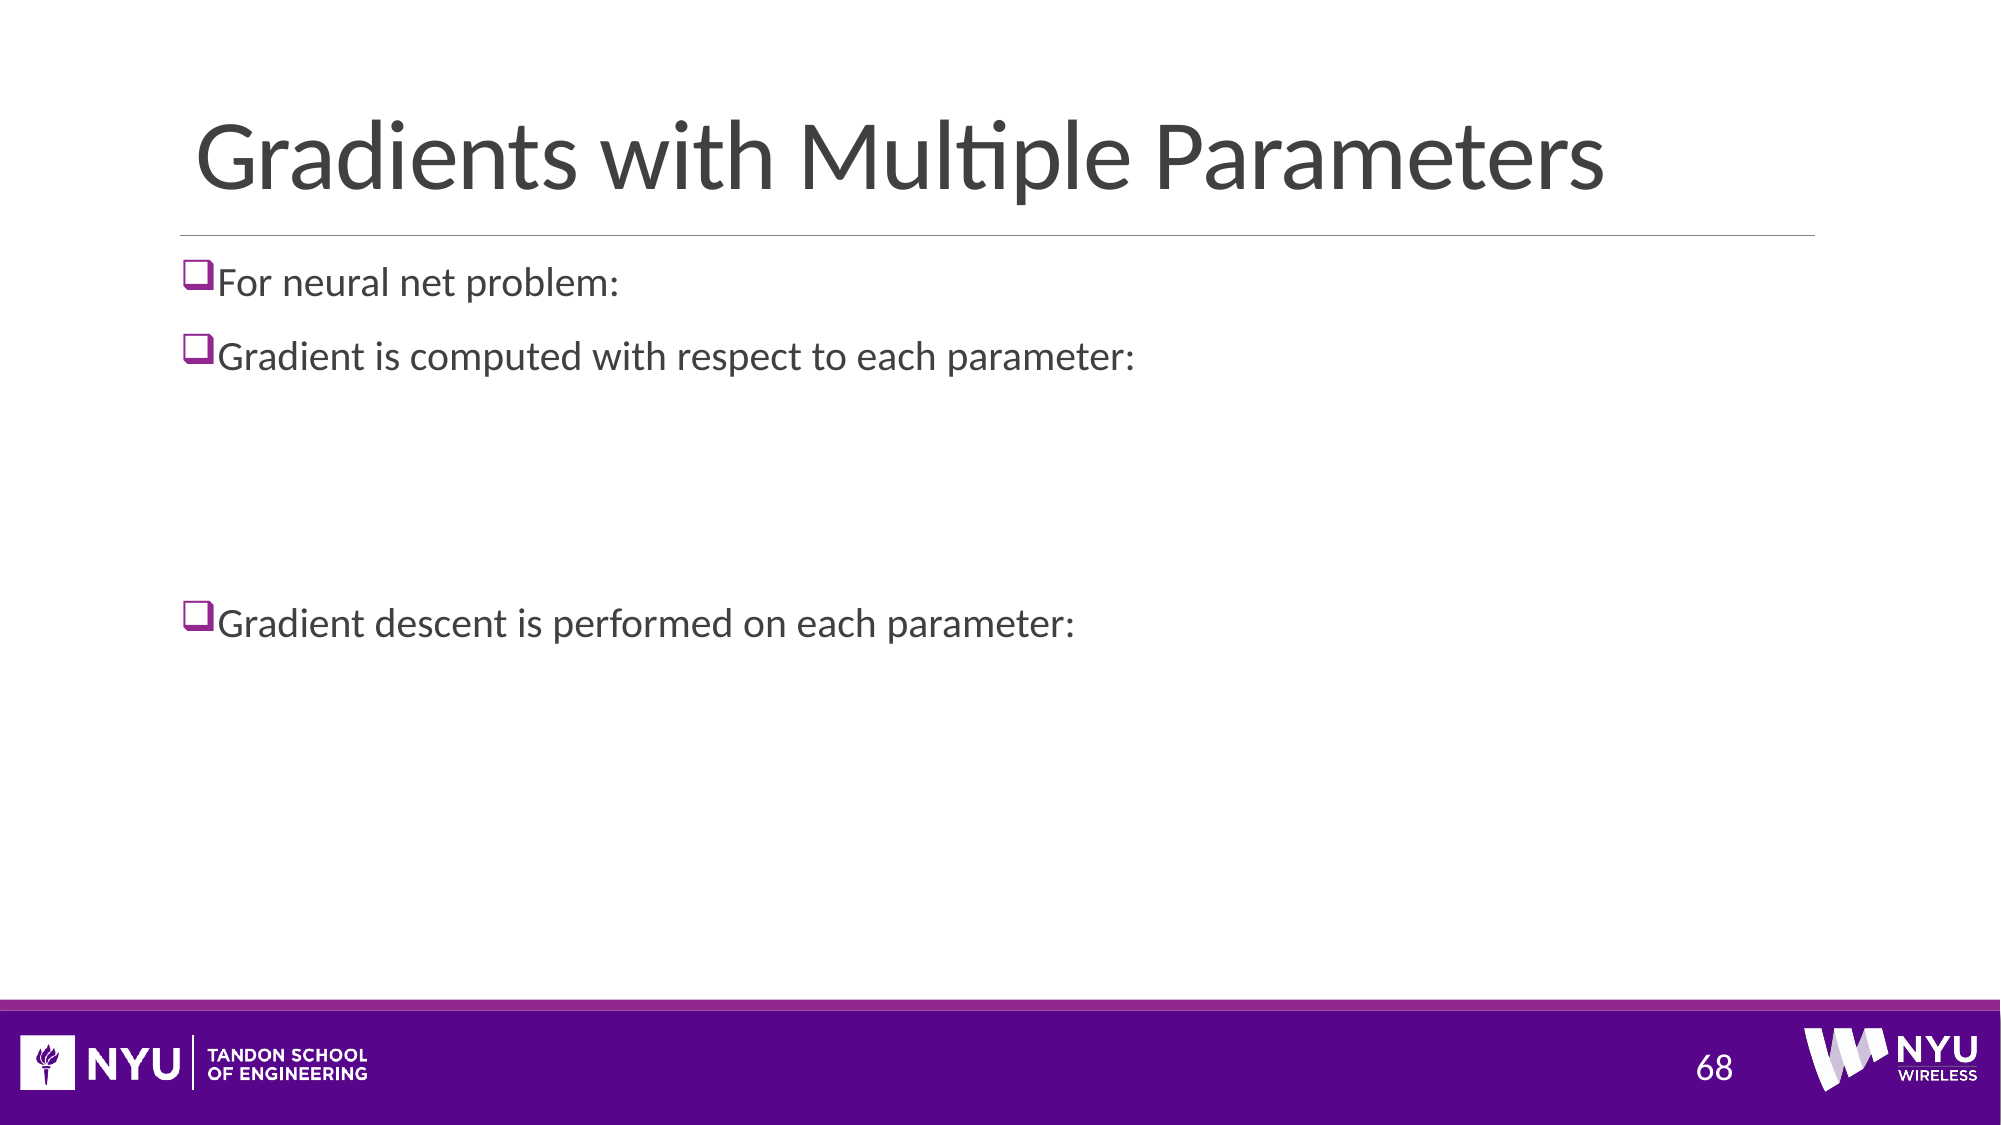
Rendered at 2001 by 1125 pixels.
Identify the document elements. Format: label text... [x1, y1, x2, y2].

title Gradients with Multiple Parameters [180, 47, 1830, 218]
slide_number 68 [1533, 1035, 1749, 1096]
